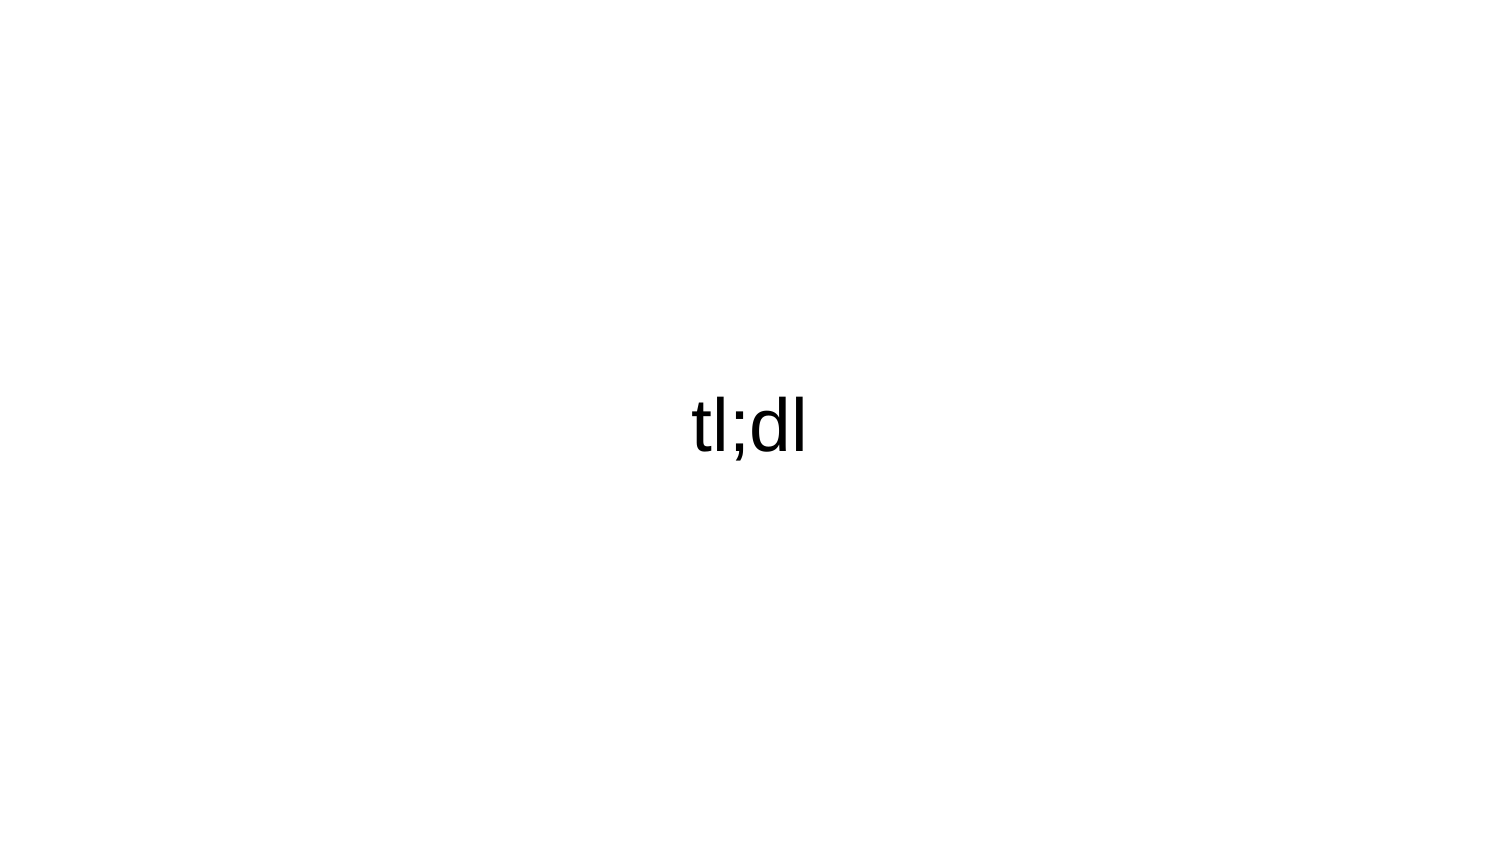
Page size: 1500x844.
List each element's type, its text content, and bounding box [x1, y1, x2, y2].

title tl;dl [51, 352, 1449, 491]
